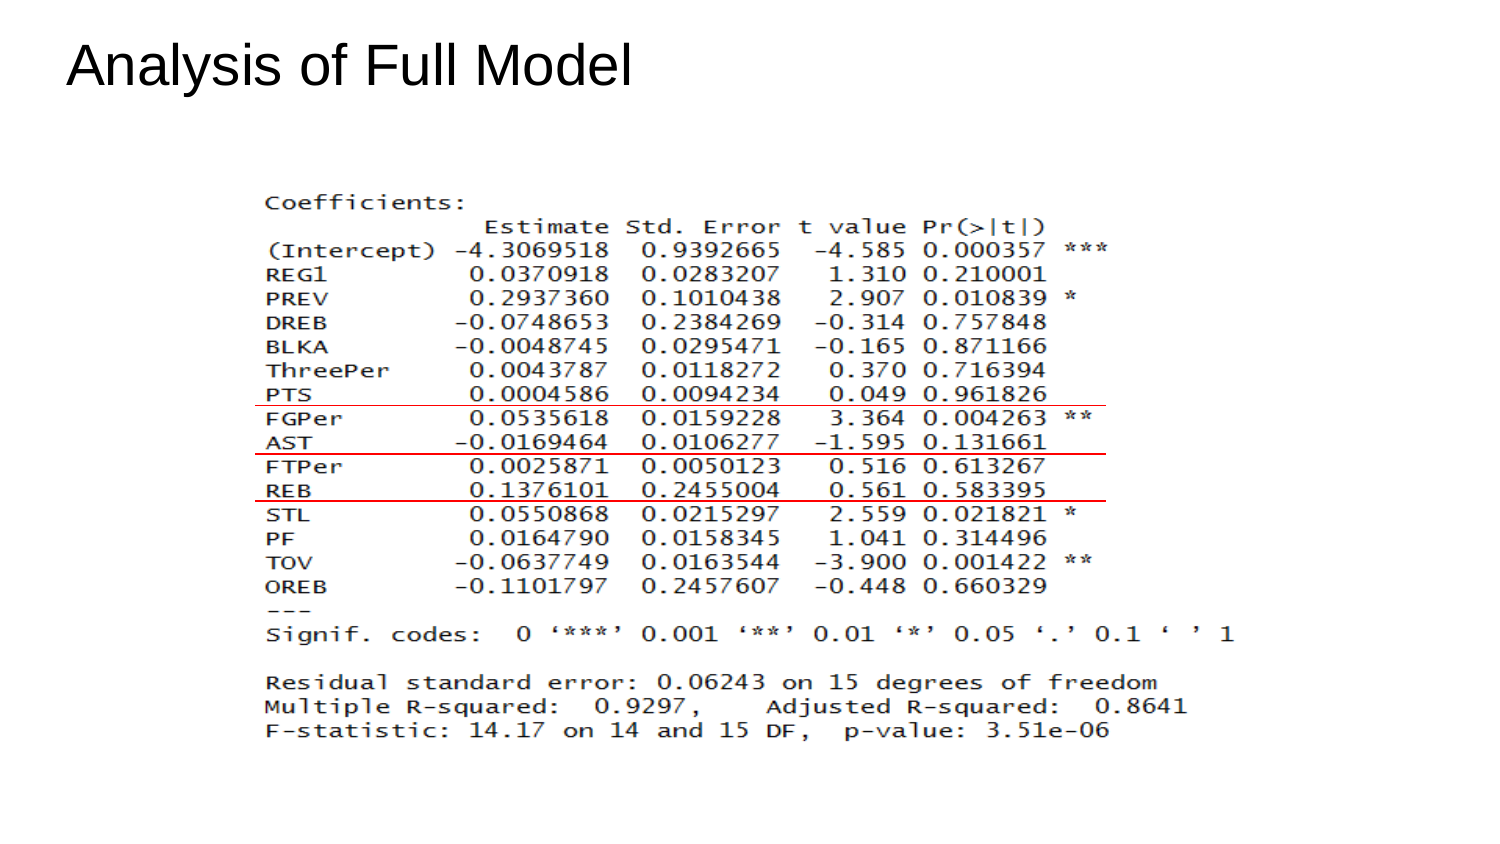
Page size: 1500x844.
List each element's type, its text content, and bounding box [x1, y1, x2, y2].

picture [255, 188, 1245, 750]
title Analysis of Full Model [51, 11, 1449, 106]
list [51, 182, 1449, 744]
